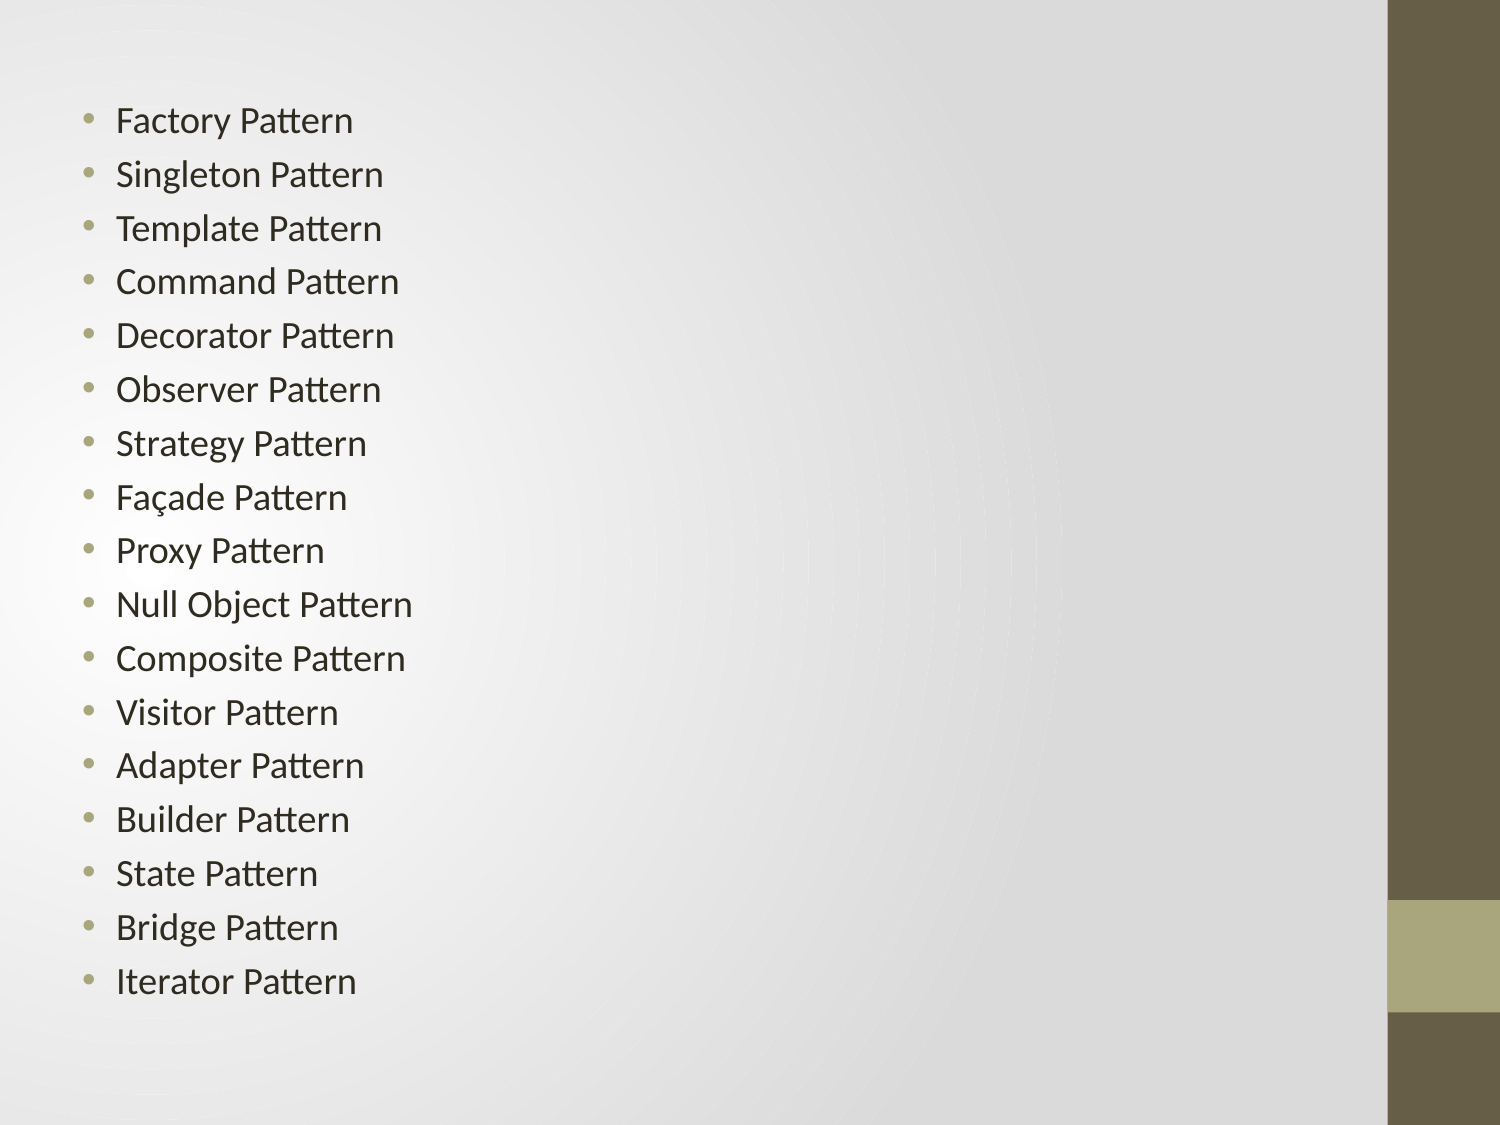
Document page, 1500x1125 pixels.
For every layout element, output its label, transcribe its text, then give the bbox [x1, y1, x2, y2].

list Factory Pattern Singleton Pattern Template Pattern Command Pattern Decorator Pattern Observer Pattern Strategy Pattern Façade Pattern Proxy Pattern Null Object Pattern Composite Pattern Visitor Pattern Adapter Pattern Builder Pattern State Pattern Bridge Pattern Iterator Pattern [50, 87, 1400, 1013]
